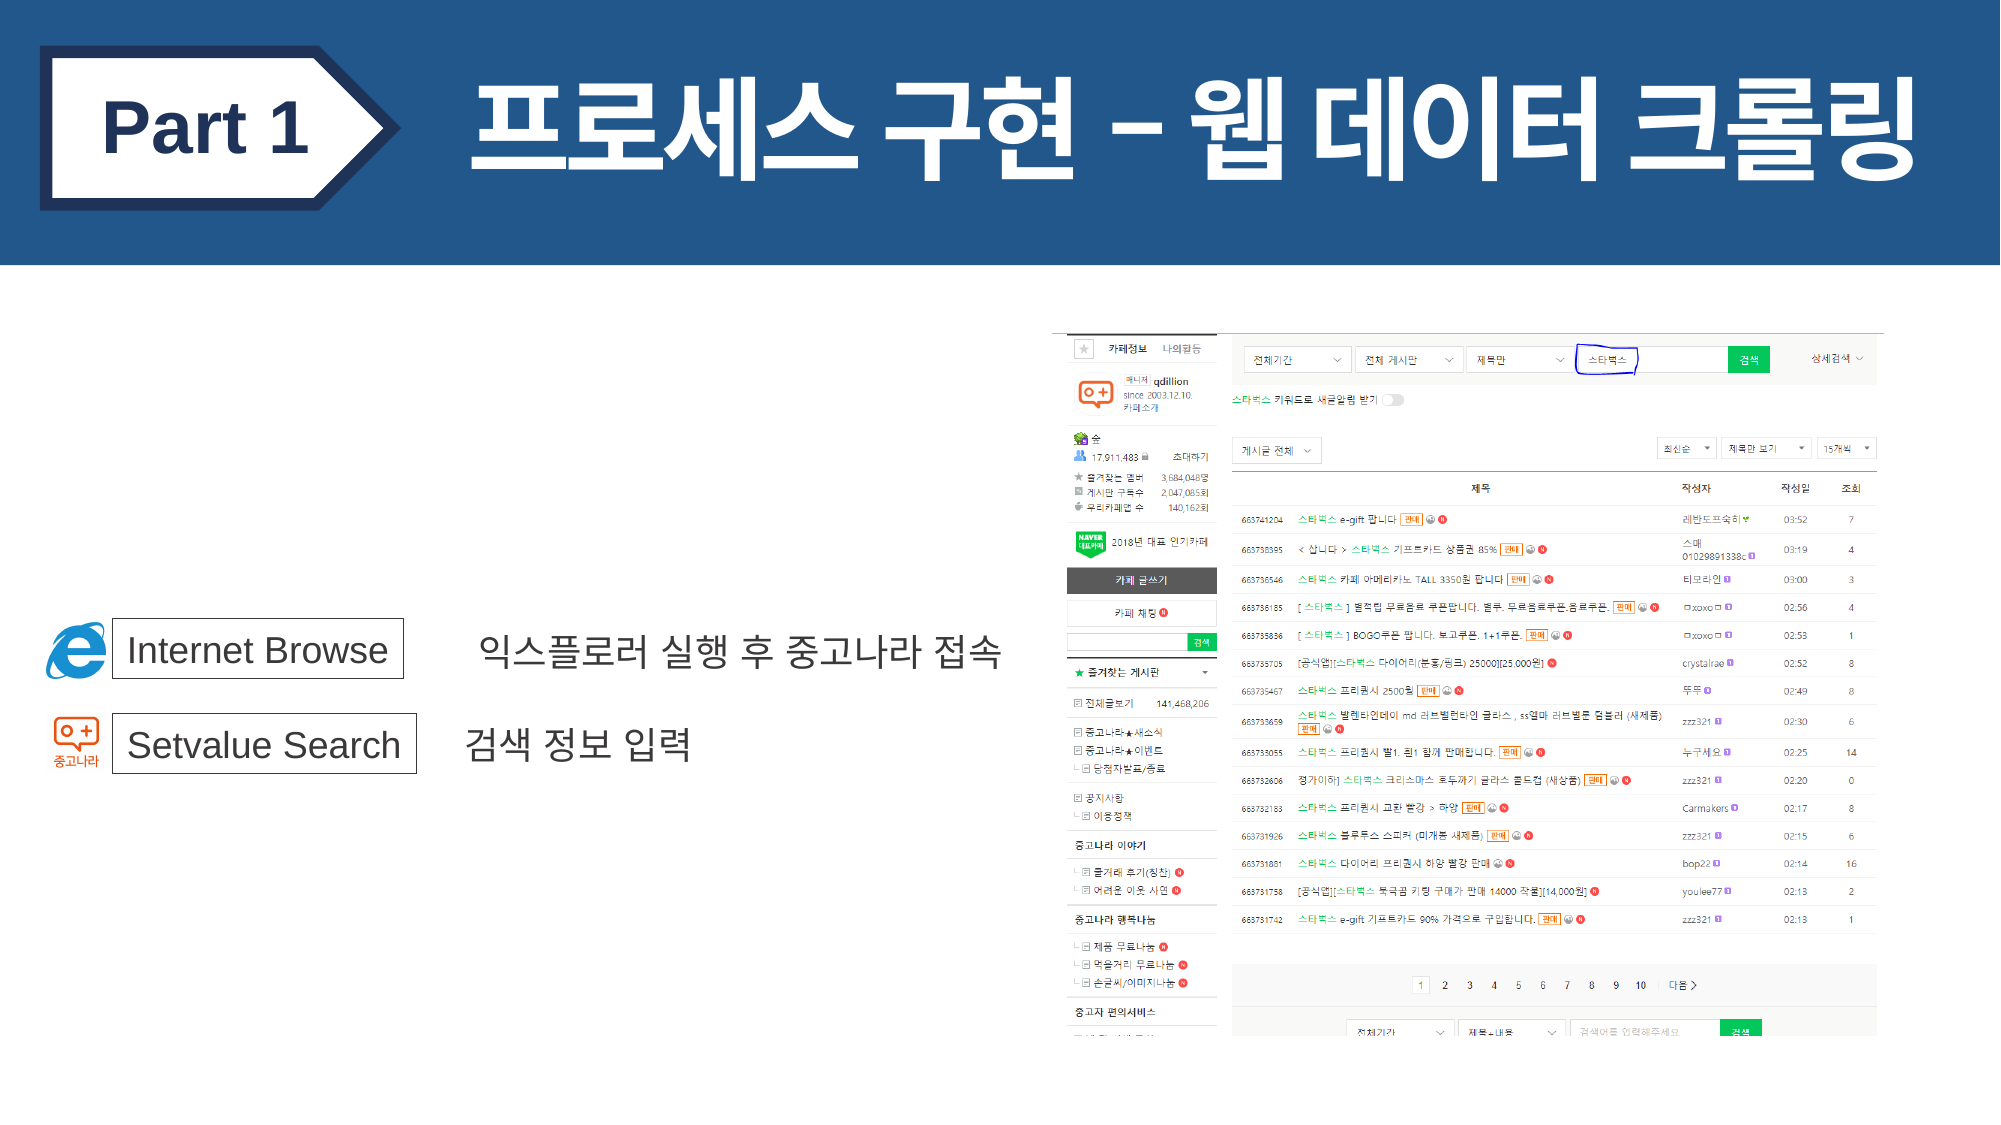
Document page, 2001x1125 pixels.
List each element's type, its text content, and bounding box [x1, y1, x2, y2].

picture [46, 620, 106, 679]
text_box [46, 51, 393, 205]
picture [1051, 329, 1884, 1036]
picture [46, 712, 106, 772]
text_box 익스플로러 실행 후 중고나라 접속 [463, 621, 1018, 682]
text_box Internet Browse [112, 618, 404, 679]
text_box 검색 정보 입력 [449, 714, 708, 775]
text_box Setvalue Search [112, 713, 417, 774]
text_box 프로세스 구현 – 웹 데이터 크롤링 [452, 51, 1940, 202]
text_box [0, 0, 2000, 266]
